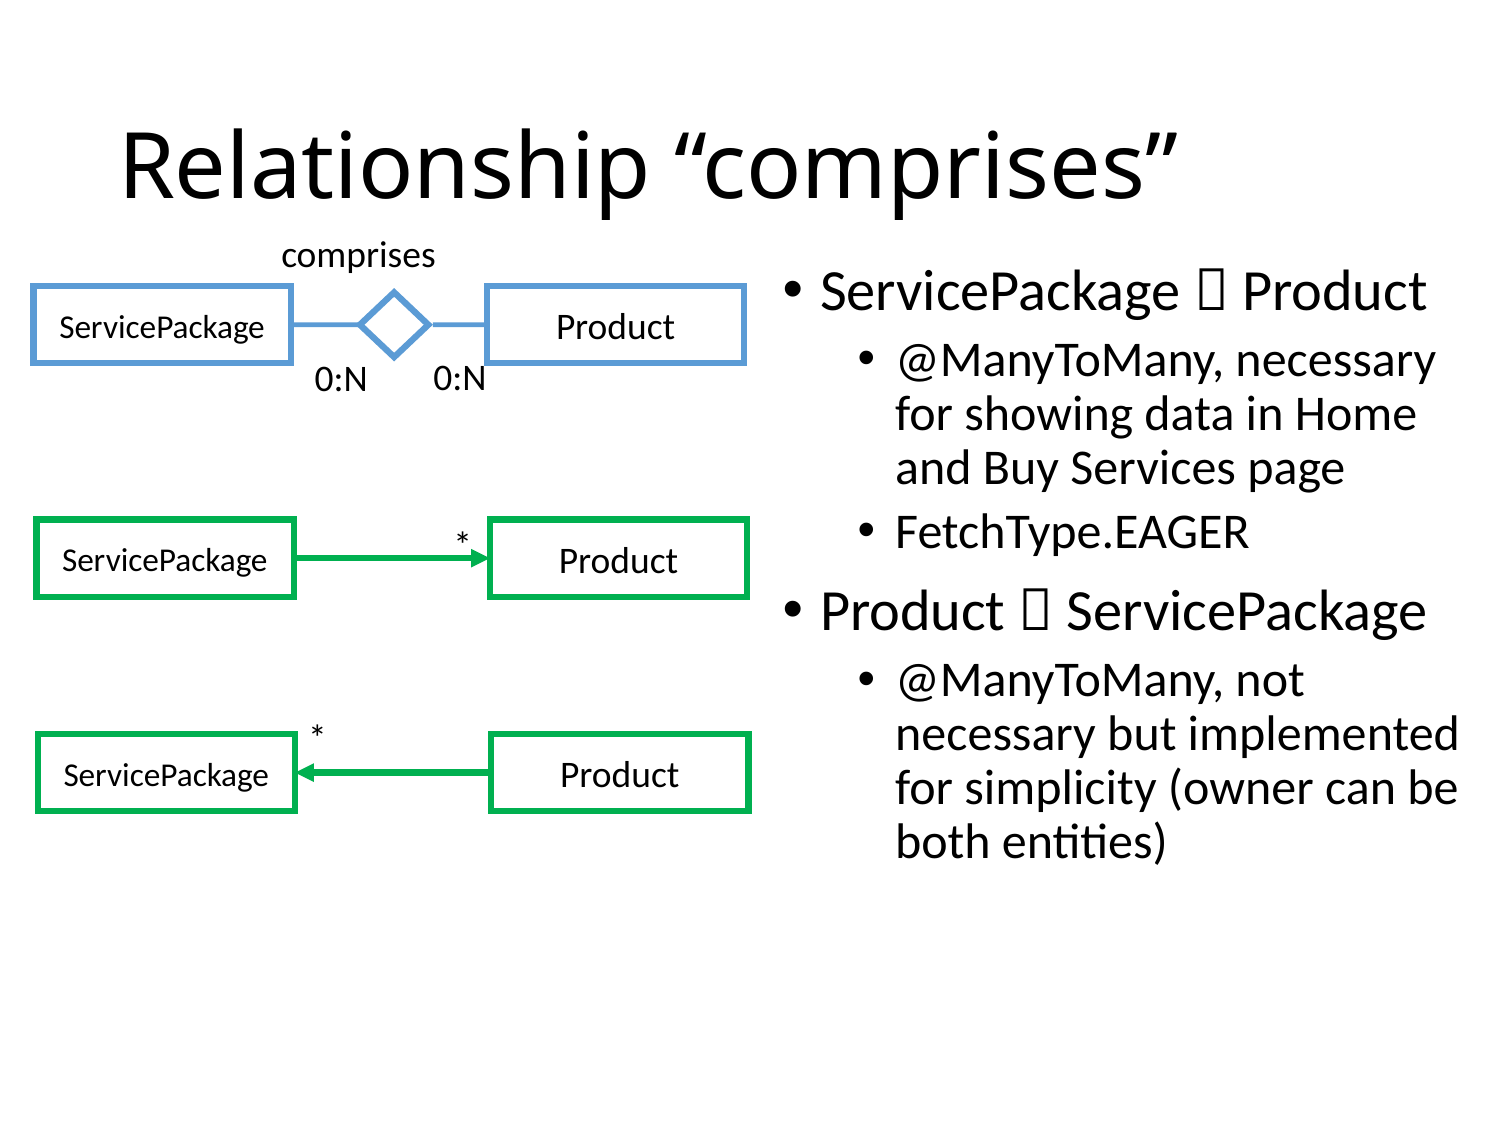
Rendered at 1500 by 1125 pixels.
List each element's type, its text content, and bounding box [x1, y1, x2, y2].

text_box ServicePackage [35, 518, 295, 598]
text_box 0:N [299, 346, 383, 406]
text_box Product [489, 518, 748, 598]
text_box * [438, 514, 488, 558]
text_box * [438, 559, 488, 574]
text_box [360, 290, 430, 359]
text_box ServicePackage [32, 285, 292, 364]
text_box ServicePackage [37, 733, 296, 812]
text_box ServicePackage  Product @ManyToMany, necessary for showing data in Home and Buy Services page FetchType.EAGER Product  ServicePackage @ManyToMany, not necessary but implemented for simplicity (owner can be both entities) [767, 252, 1484, 967]
text_box 0:N [418, 345, 502, 406]
text_box Product [486, 285, 745, 364]
title Relationship “comprises” [103, 59, 1397, 278]
text_box Product [490, 733, 749, 812]
text_box * [293, 706, 342, 767]
text_box comprises [266, 222, 451, 282]
